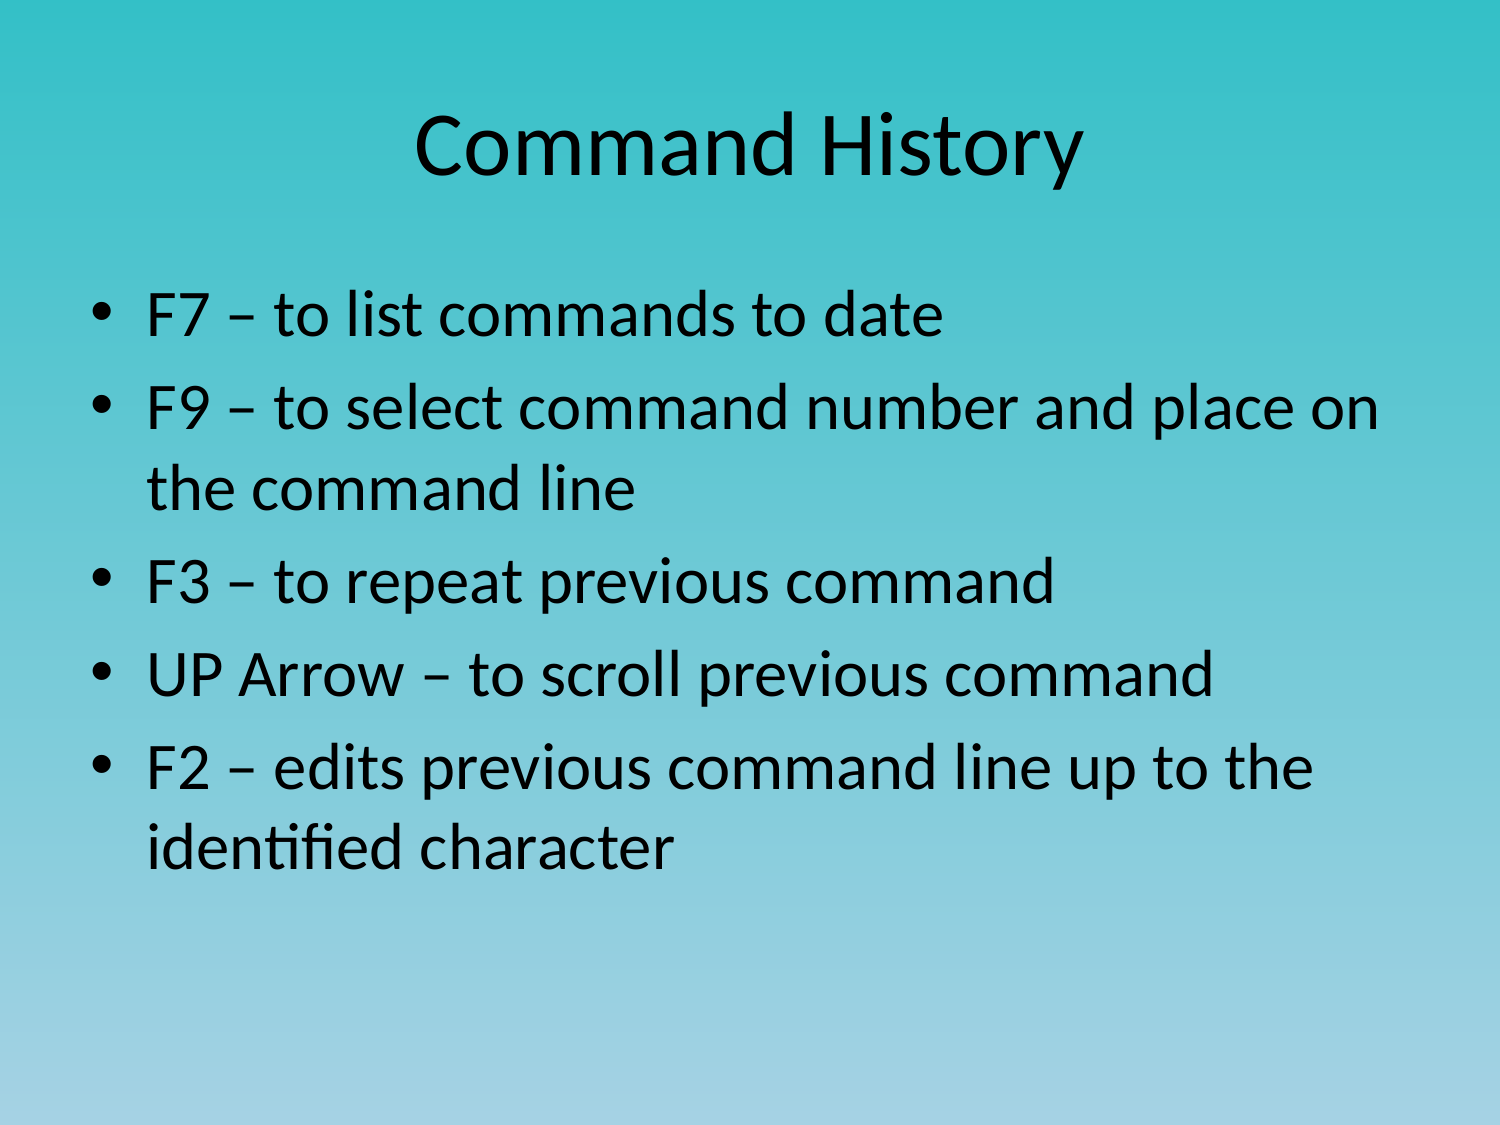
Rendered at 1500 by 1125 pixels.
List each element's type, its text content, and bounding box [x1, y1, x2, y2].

list F7 – to list commands to date F9 – to select command number and place on the command line F3 – to repeat previous command UP Arrow – to scroll previous command F2 – edits previous command line up to the identified character [75, 262, 1425, 1005]
title Command History [75, 45, 1425, 233]
